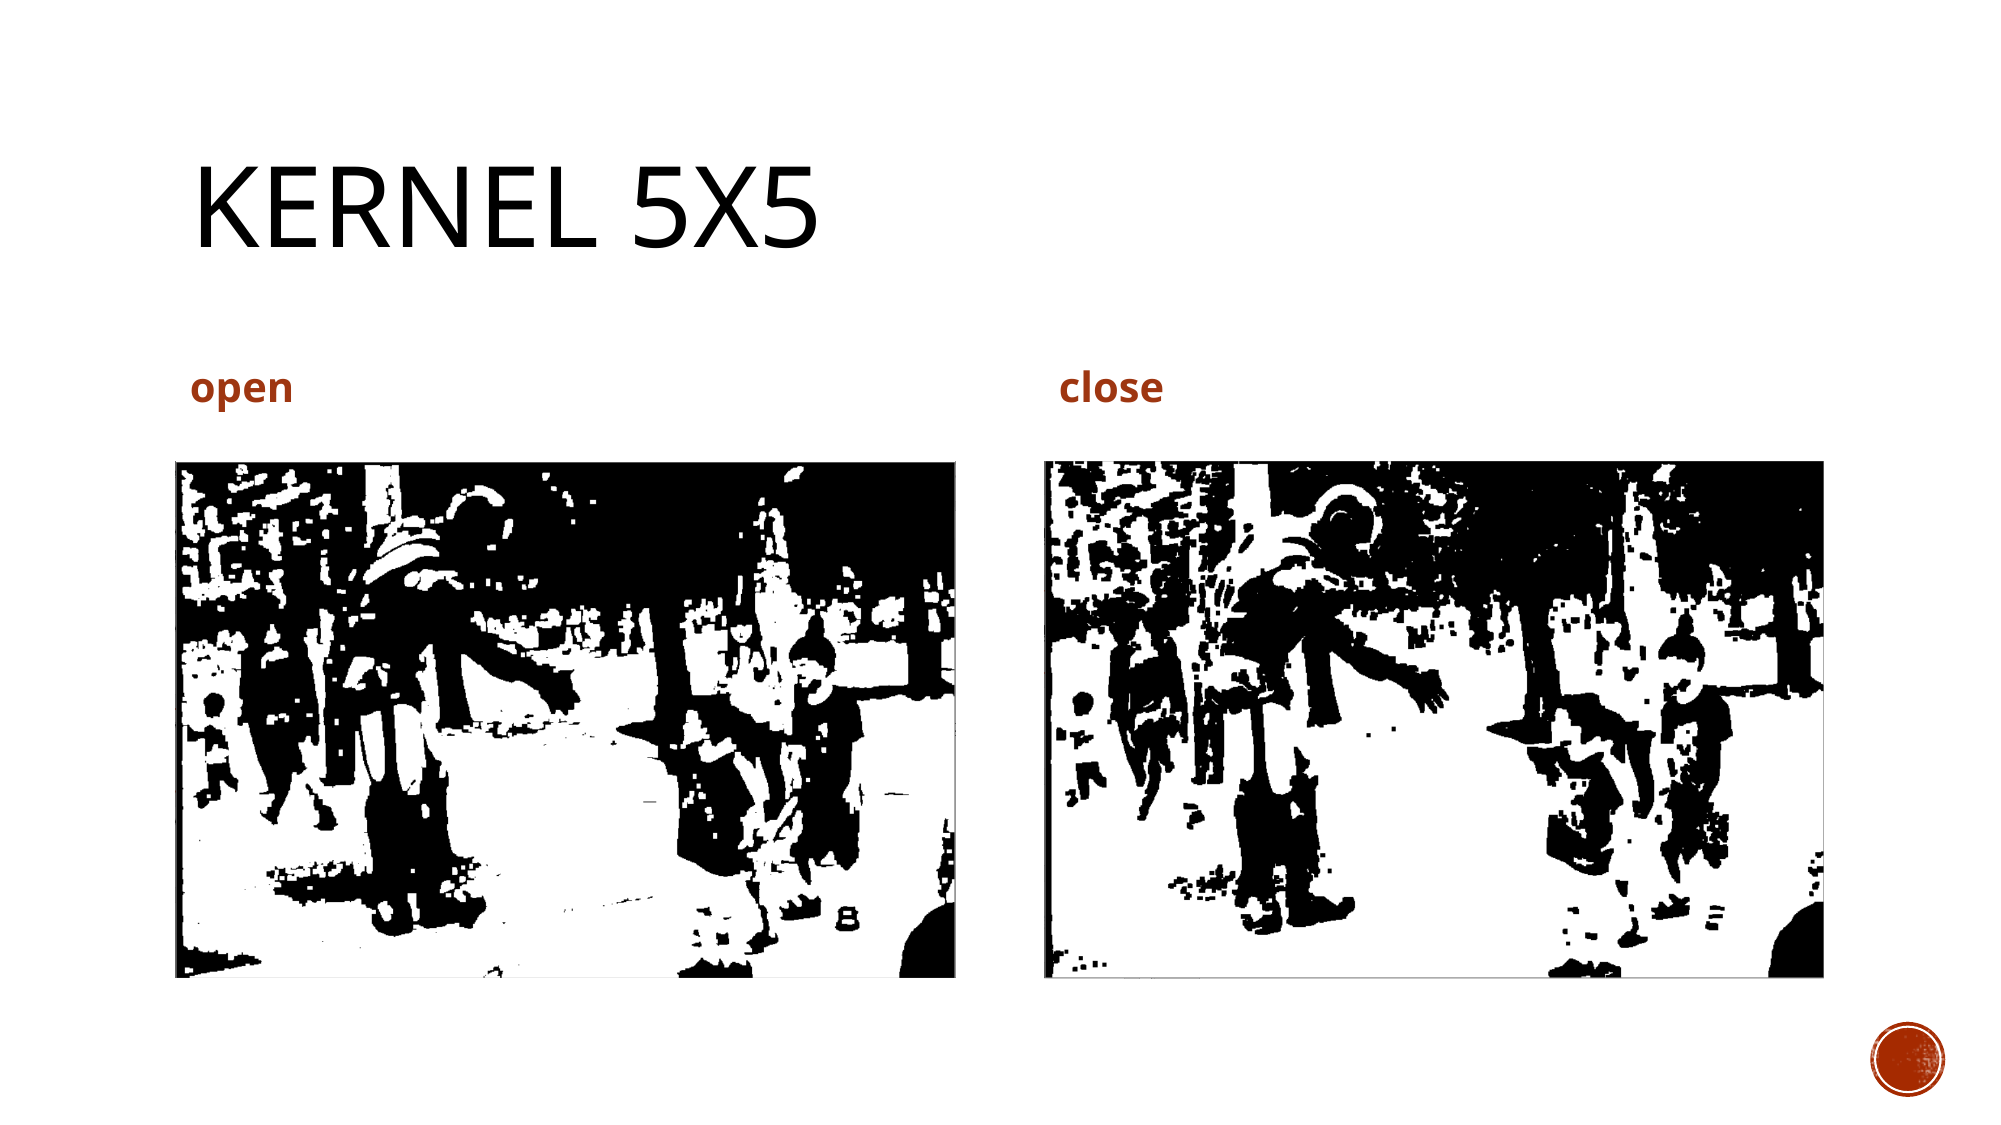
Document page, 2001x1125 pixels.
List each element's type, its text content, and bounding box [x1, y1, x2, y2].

list open [174, 336, 955, 441]
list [178, 465, 954, 977]
title Kernel 5x5 [175, 79, 1826, 344]
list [1047, 464, 1823, 978]
list close [1043, 336, 1824, 441]
